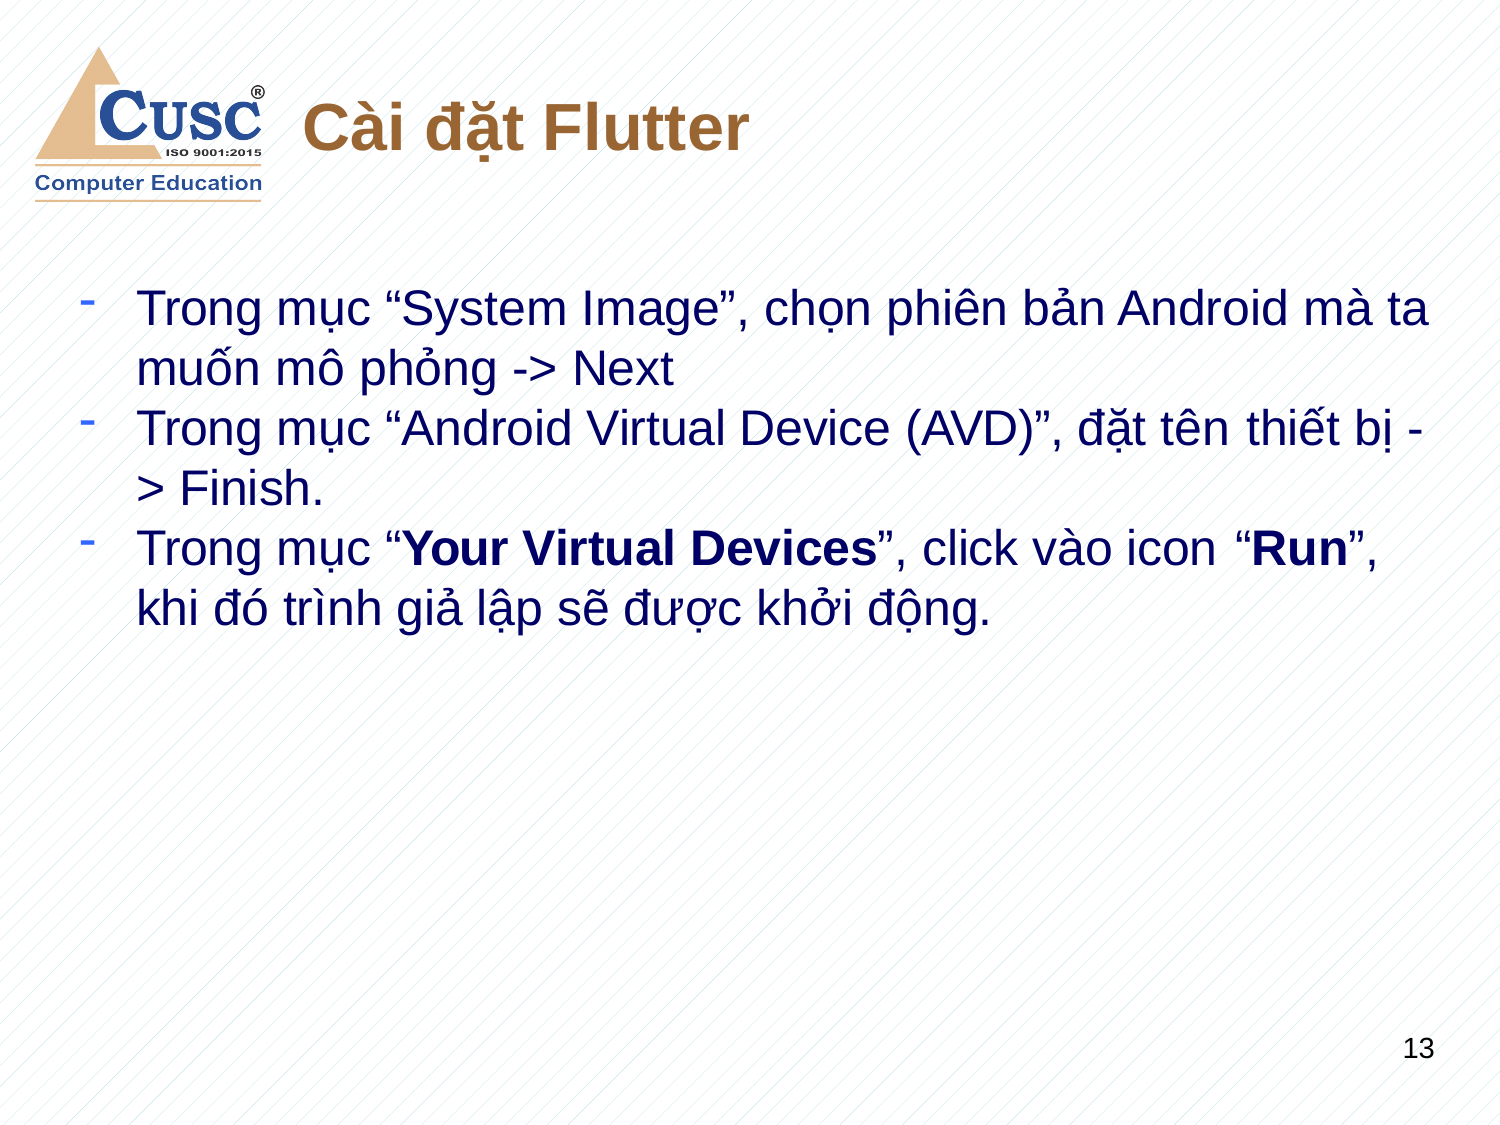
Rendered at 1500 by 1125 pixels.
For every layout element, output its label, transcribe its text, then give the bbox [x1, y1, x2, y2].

slide_number 13 [1100, 1021, 1450, 1113]
picture [35, 46, 265, 202]
title Cài đặt Flutter [287, 46, 1450, 202]
list Trong mục “System Image”, chọn phiên bản Android mà ta muốn mô phỏng -> Next Trong mục “Android Virtual Device (AVD)”, đặt tên thiết bị -> Finish. Trong mục “Your Virtual Devices”, click vào icon “Run”, khi đó trình giả lập sẽ được khởi động. [62, 267, 1450, 1038]
